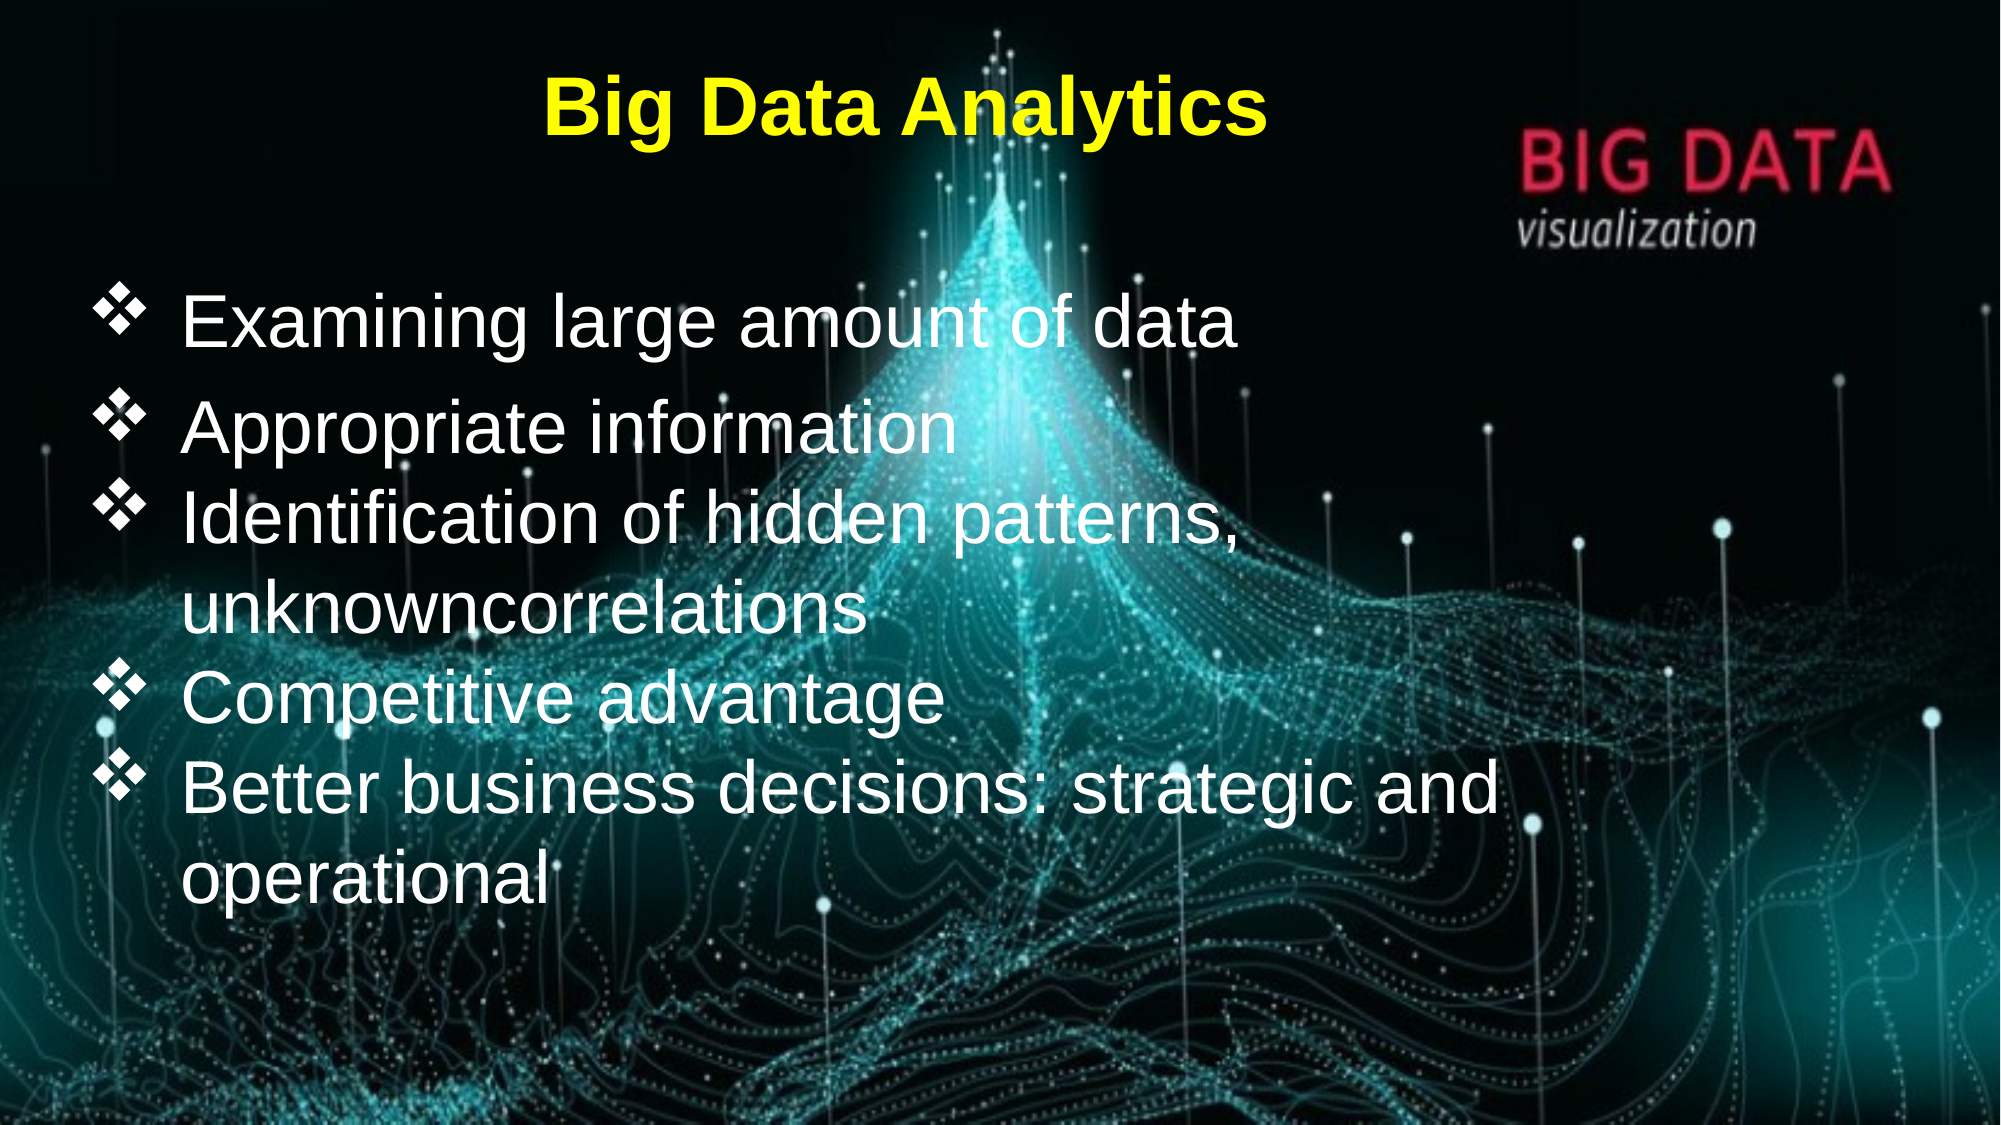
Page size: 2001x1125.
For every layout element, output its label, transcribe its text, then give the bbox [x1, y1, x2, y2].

text_box Big Data Analytics [527, 0, 1528, 160]
text_box Appropriate information Identification of hidden patterns, unknowncorrelations Competitive advantage Better business decisions: strategic and operational [71, 371, 1862, 926]
text_box Examining large amount of data [71, 265, 1280, 370]
picture [0, 0, 2001, 1125]
